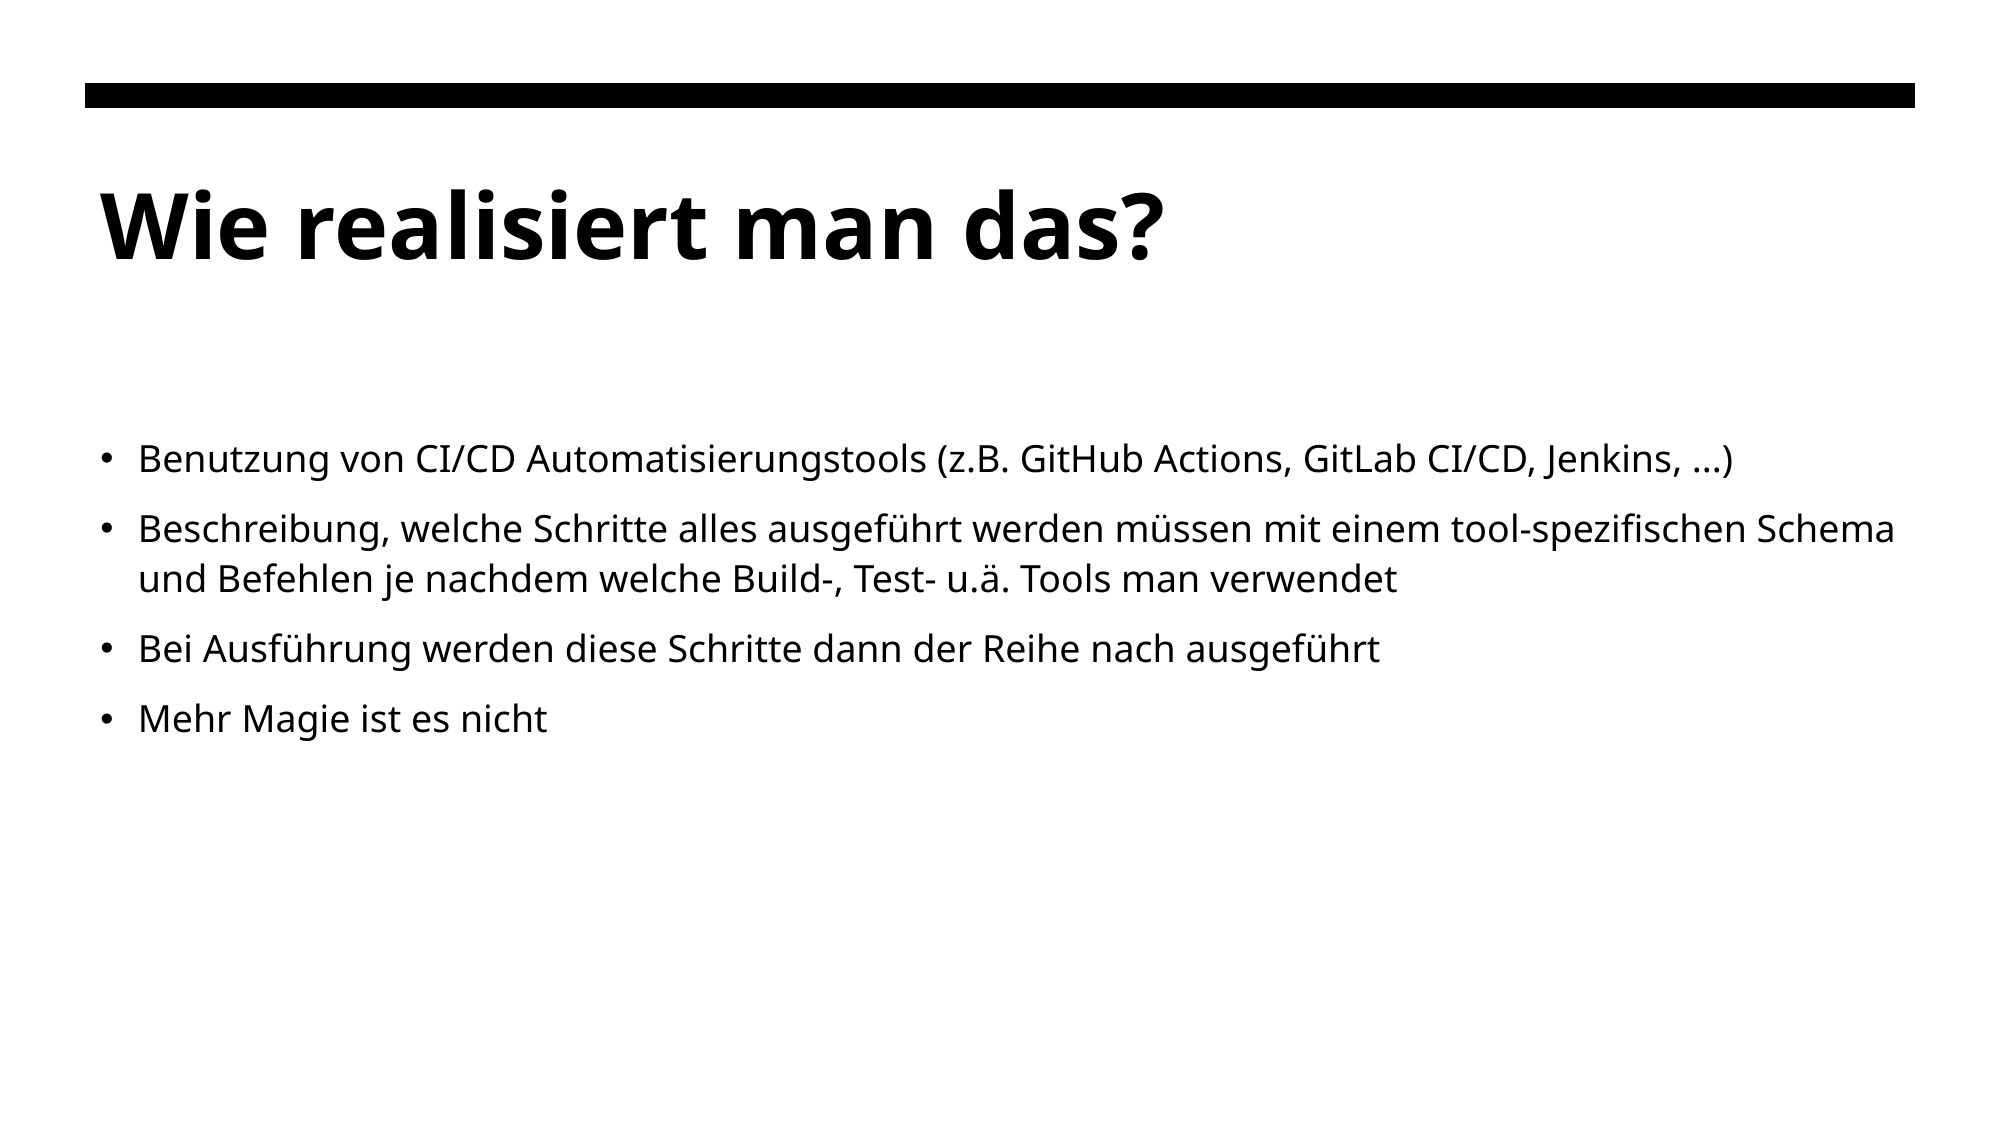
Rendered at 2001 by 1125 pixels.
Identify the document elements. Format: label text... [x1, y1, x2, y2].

title Wie realisiert man das? [85, 160, 1916, 401]
list Benutzung von CI/CD Automatisierungstools (z.B. GitHub Actions, GitLab CI/CD, Jenkins, ...) Beschreibung, welche Schritte alles ausgeführt werden müssen mit einem tool-spezifischen Schema und Befehlen je nachdem welche Build-, Test- u.ä. Tools man verwendet Bei Ausführung werden diese Schritte dann der Reihe nach ausgeführt Mehr Magie ist es nicht [85, 423, 1916, 1041]
